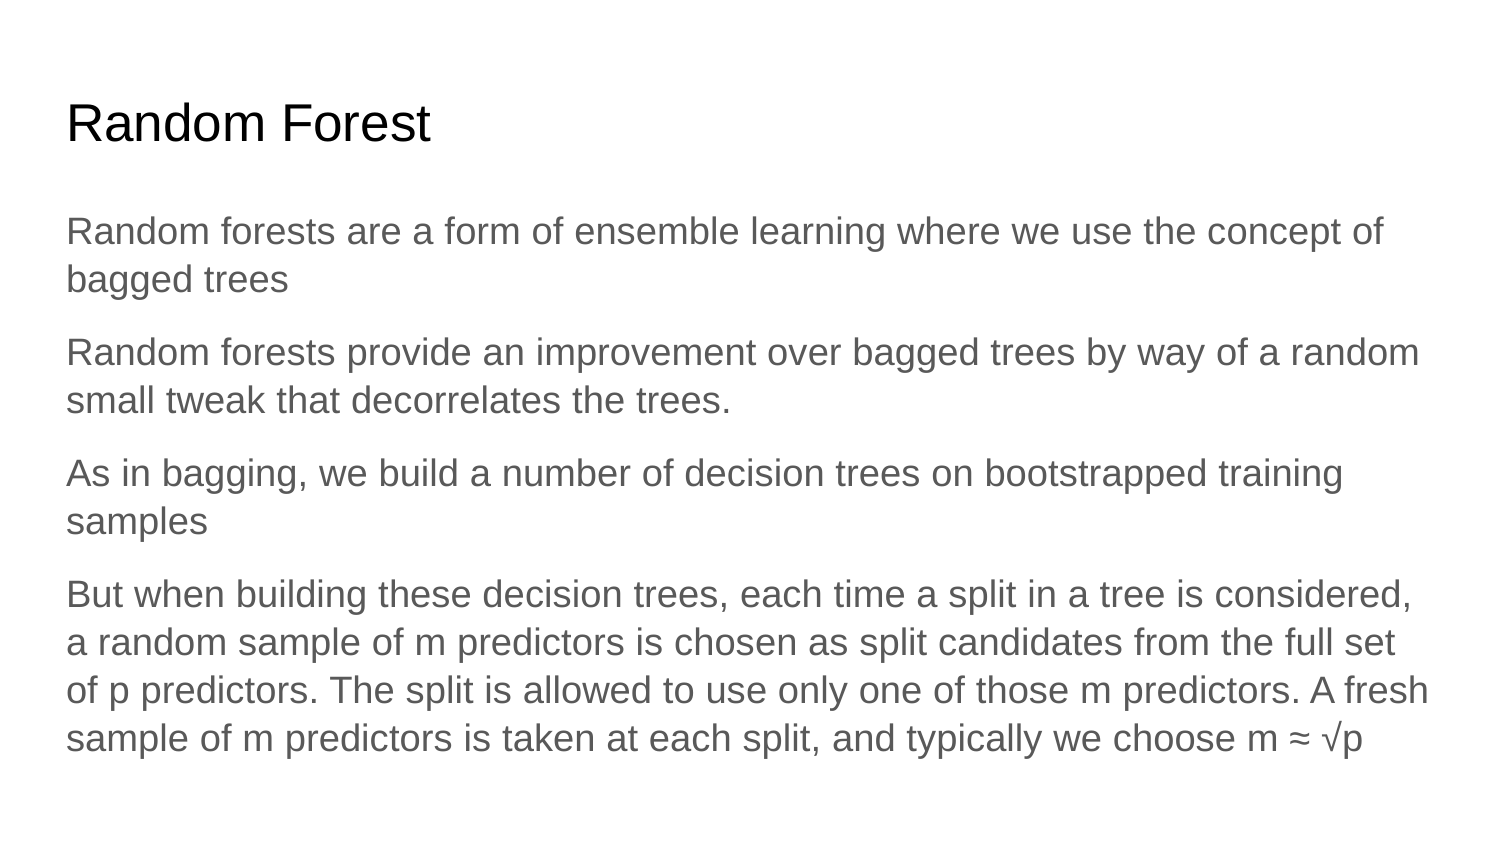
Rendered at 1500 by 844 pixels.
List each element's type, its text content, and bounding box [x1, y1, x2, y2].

title Random Forest [51, 72, 1449, 167]
list Random forests are a form of ensemble learning where we use the concept of bagged trees Random forests provide an improvement over bagged trees by way of a random small tweak that decorrelates the trees. As in bagging, we build a number of decision trees on bootstrapped training samples But when building these decision trees, each time a split in a tree is considered, a random sample of m predictors is chosen as split candidates from the full set of p predictors. The split is allowed to use only one of those m predictors. A fresh sample of m predictors is taken at each split, and typically we choose m ≈ √p [51, 189, 1449, 750]
